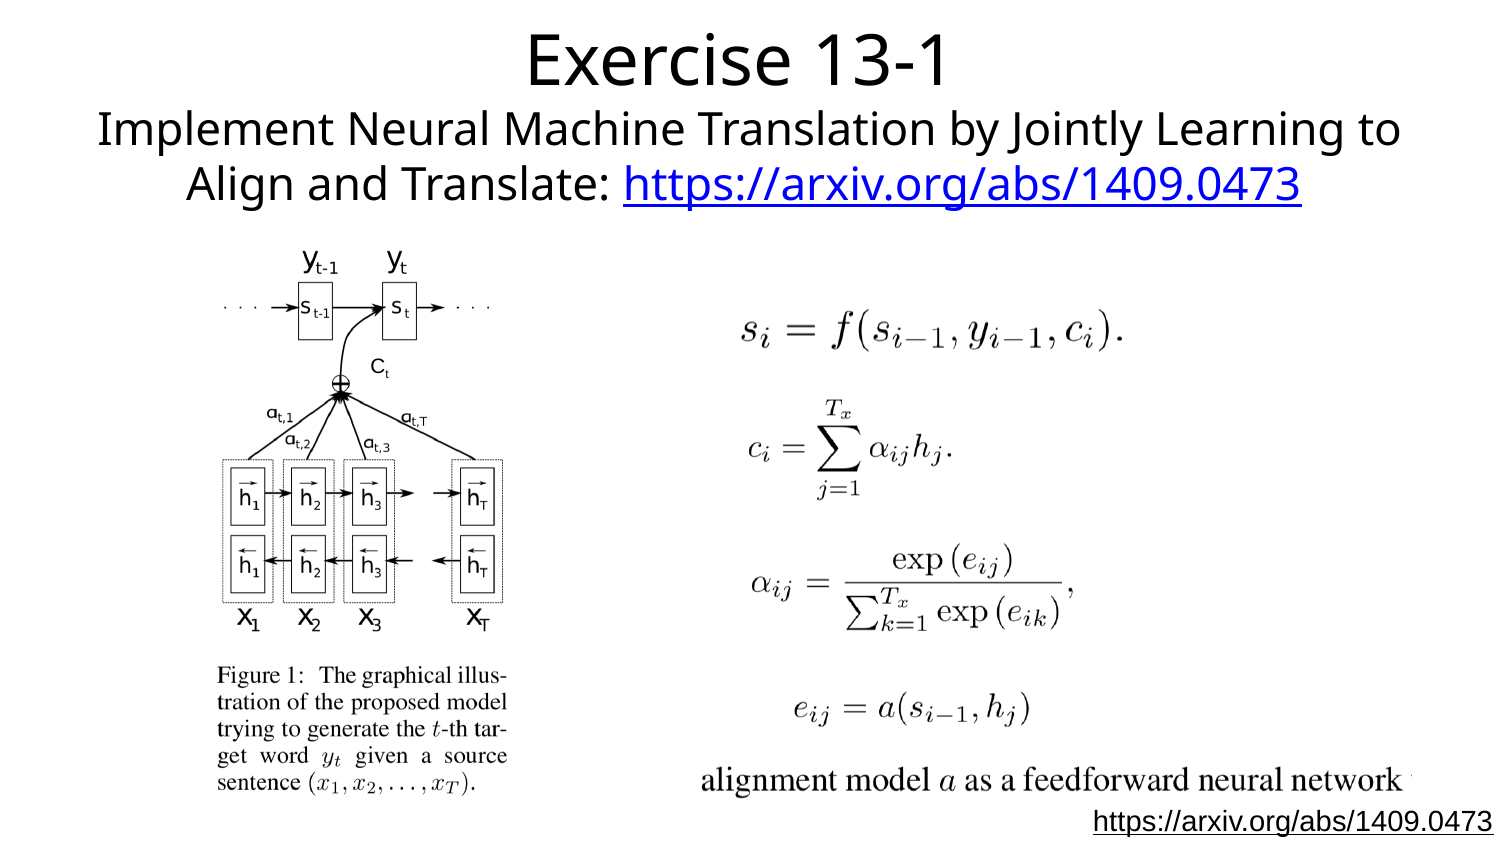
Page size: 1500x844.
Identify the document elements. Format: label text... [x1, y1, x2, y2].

picture [669, 284, 1174, 516]
picture [673, 532, 1170, 737]
picture [202, 219, 531, 807]
text_box https://arxiv.org/abs/1409.0473 [1077, 774, 1500, 844]
title Exercise 13-1 Implement Neural Machine Translation by Jointly Learning to Align and Translate: https://arxiv.org/abs/1409.0473 [70, 49, 1430, 268]
picture [692, 753, 1412, 801]
